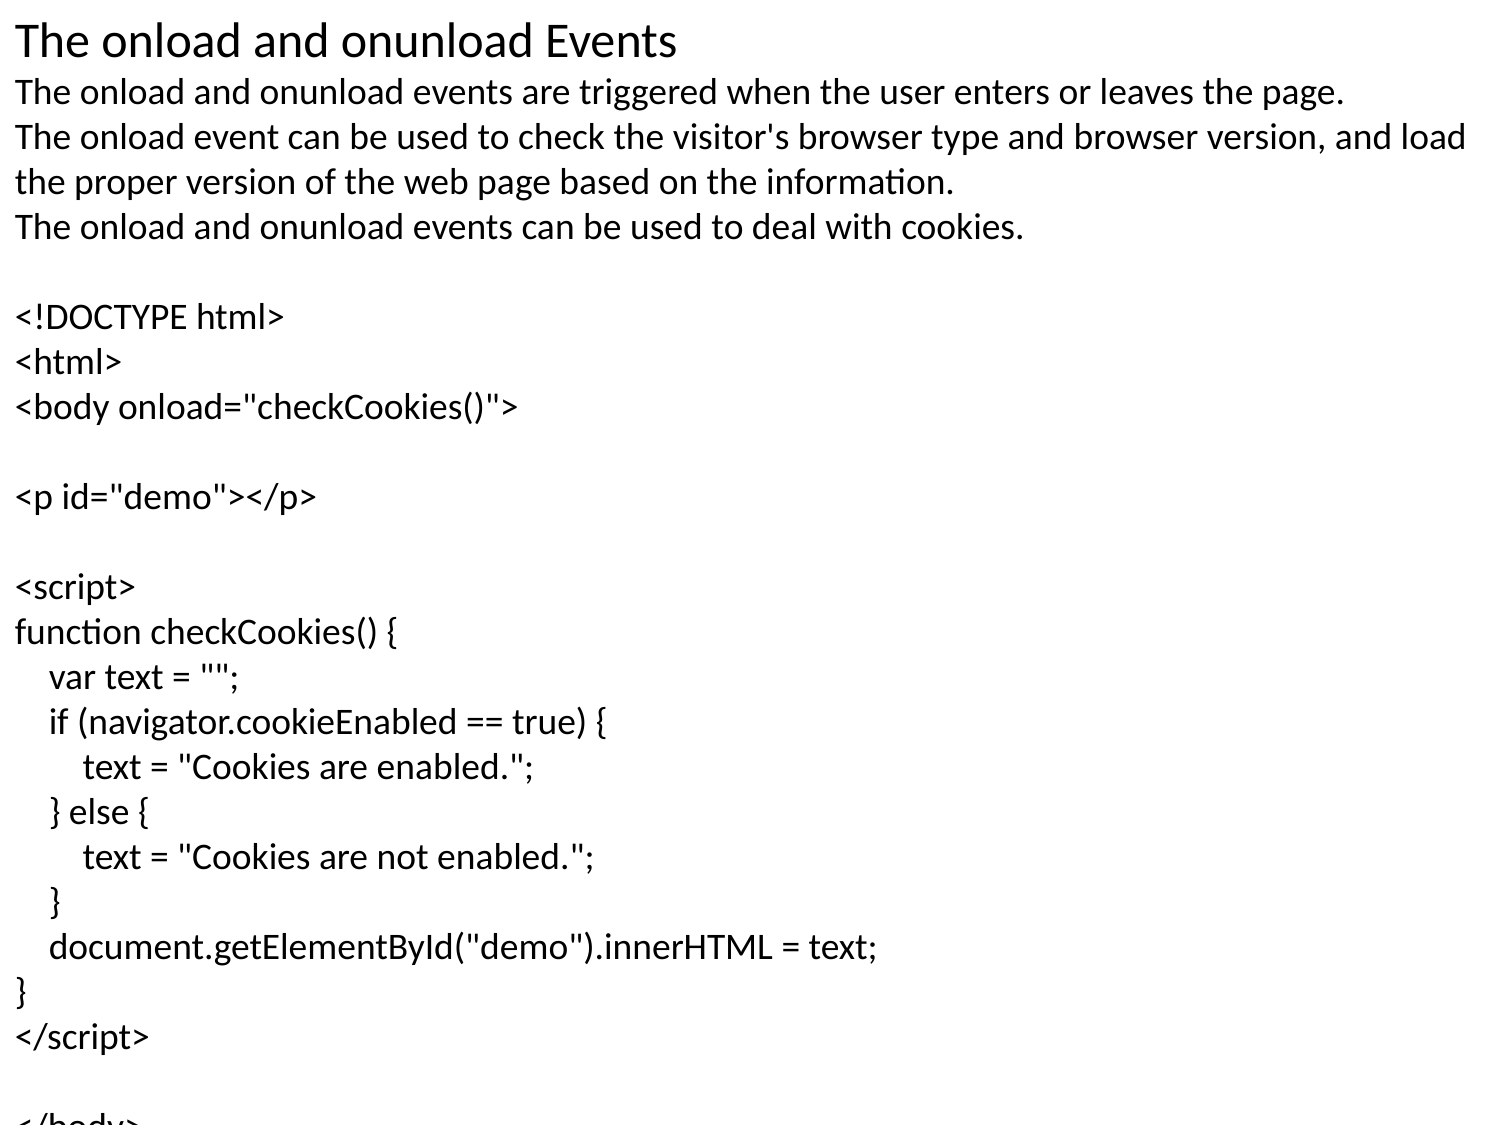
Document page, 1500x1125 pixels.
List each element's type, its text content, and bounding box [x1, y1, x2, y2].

text_box The onload and onunload Events The onload and onunload events are triggered when the user enters or leaves the page. The onload event can be used to check the visitor's browser type and browser version, and load the proper version of the web page based on the information. The onload and onunload events can be used to deal with cookies. <!DOCTYPE html> <html> <body onload="checkCookies()"> <p id="demo"></p> <script> function checkCookies() { var text = ""; if (navigator.cookieEnabled == true) { text = "Cookies are enabled."; } else { text = "Cookies are not enabled."; } document.getElementById("demo").innerHTML = text; } </script> </body> </html> [0, 0, 1500, 1125]
